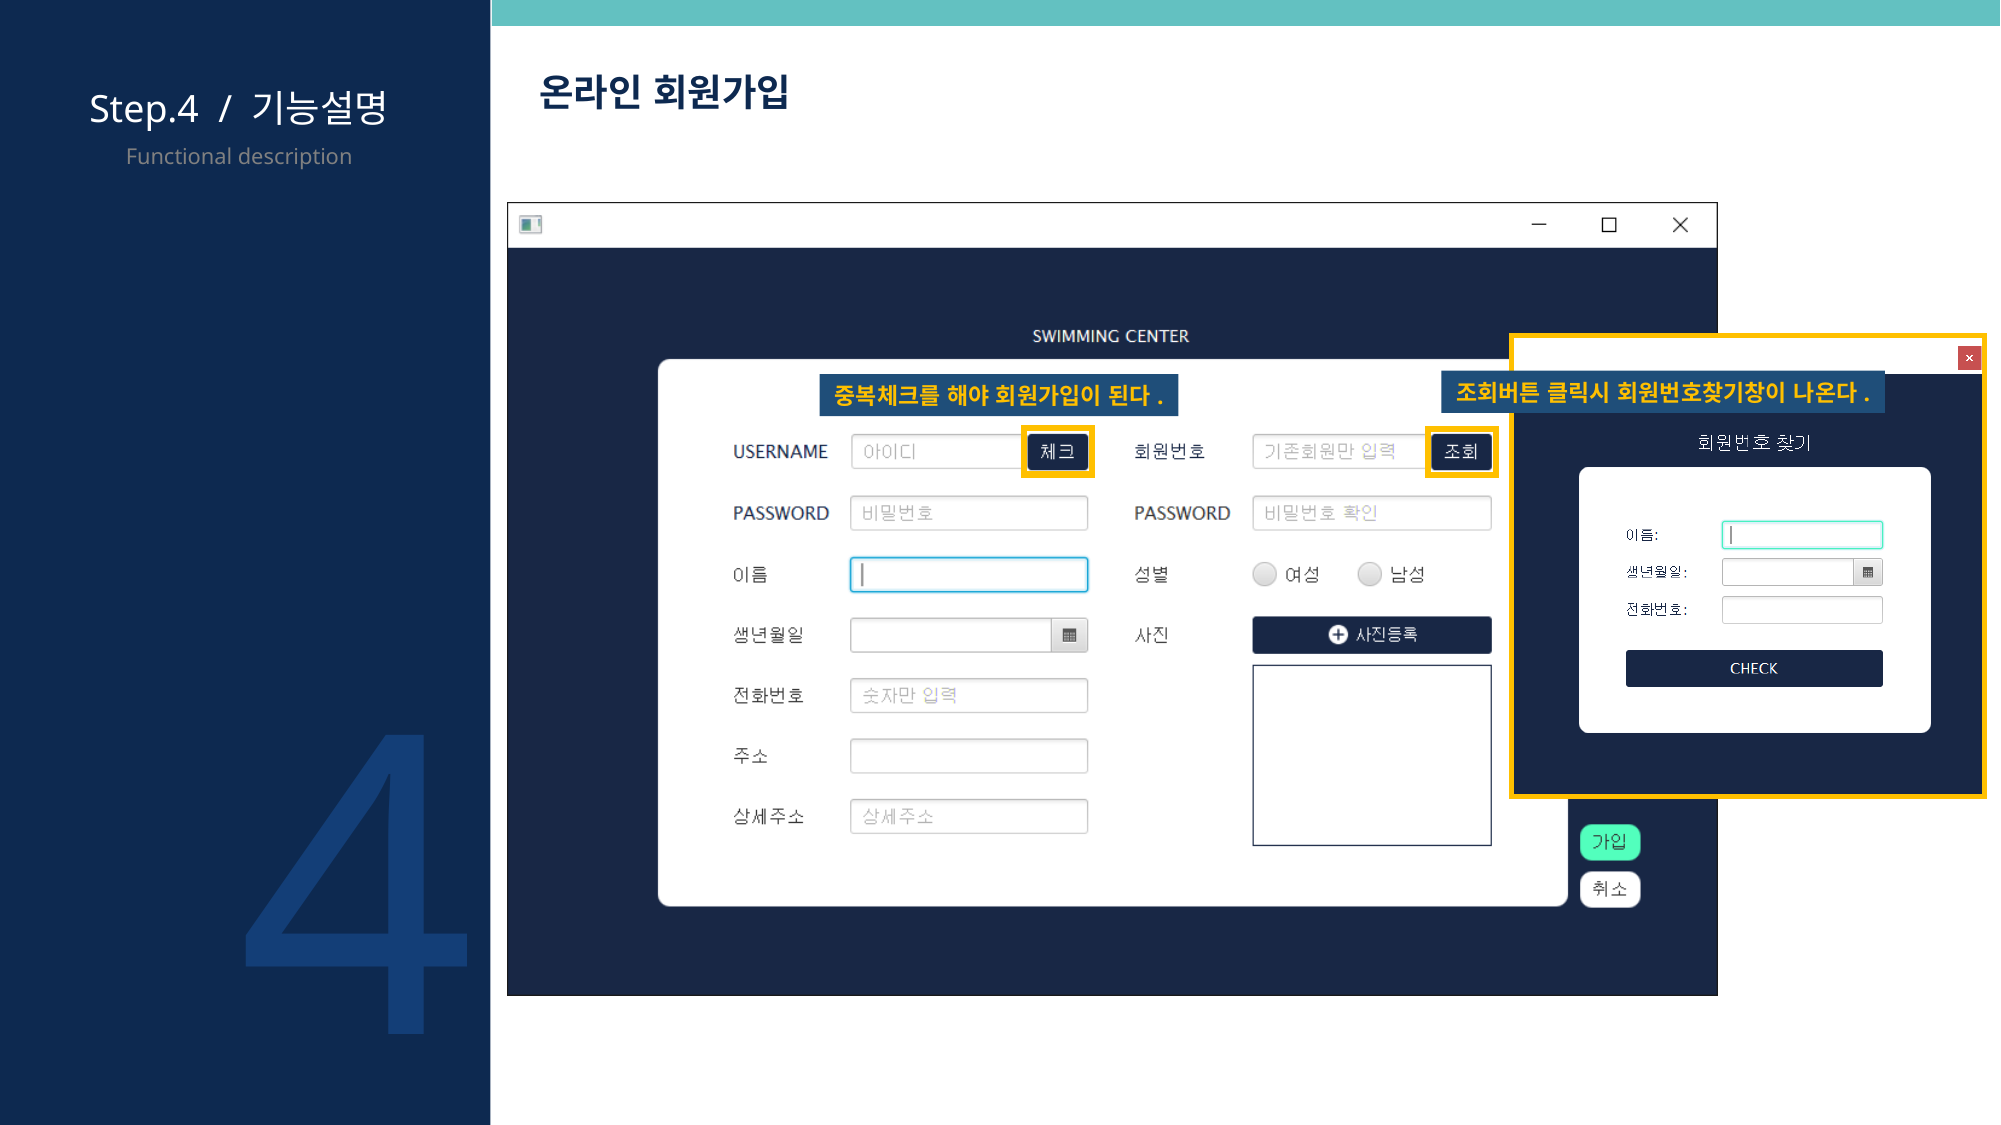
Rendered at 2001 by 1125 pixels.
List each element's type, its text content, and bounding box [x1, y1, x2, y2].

picture [507, 202, 1982, 996]
text_box 온라인 회원가입 [524, 62, 1867, 167]
text_box 4 [0, 0, 491, 1125]
text_box [491, 0, 2000, 27]
text_box Step.4 / 기능설명 Functional description [59, 55, 420, 177]
